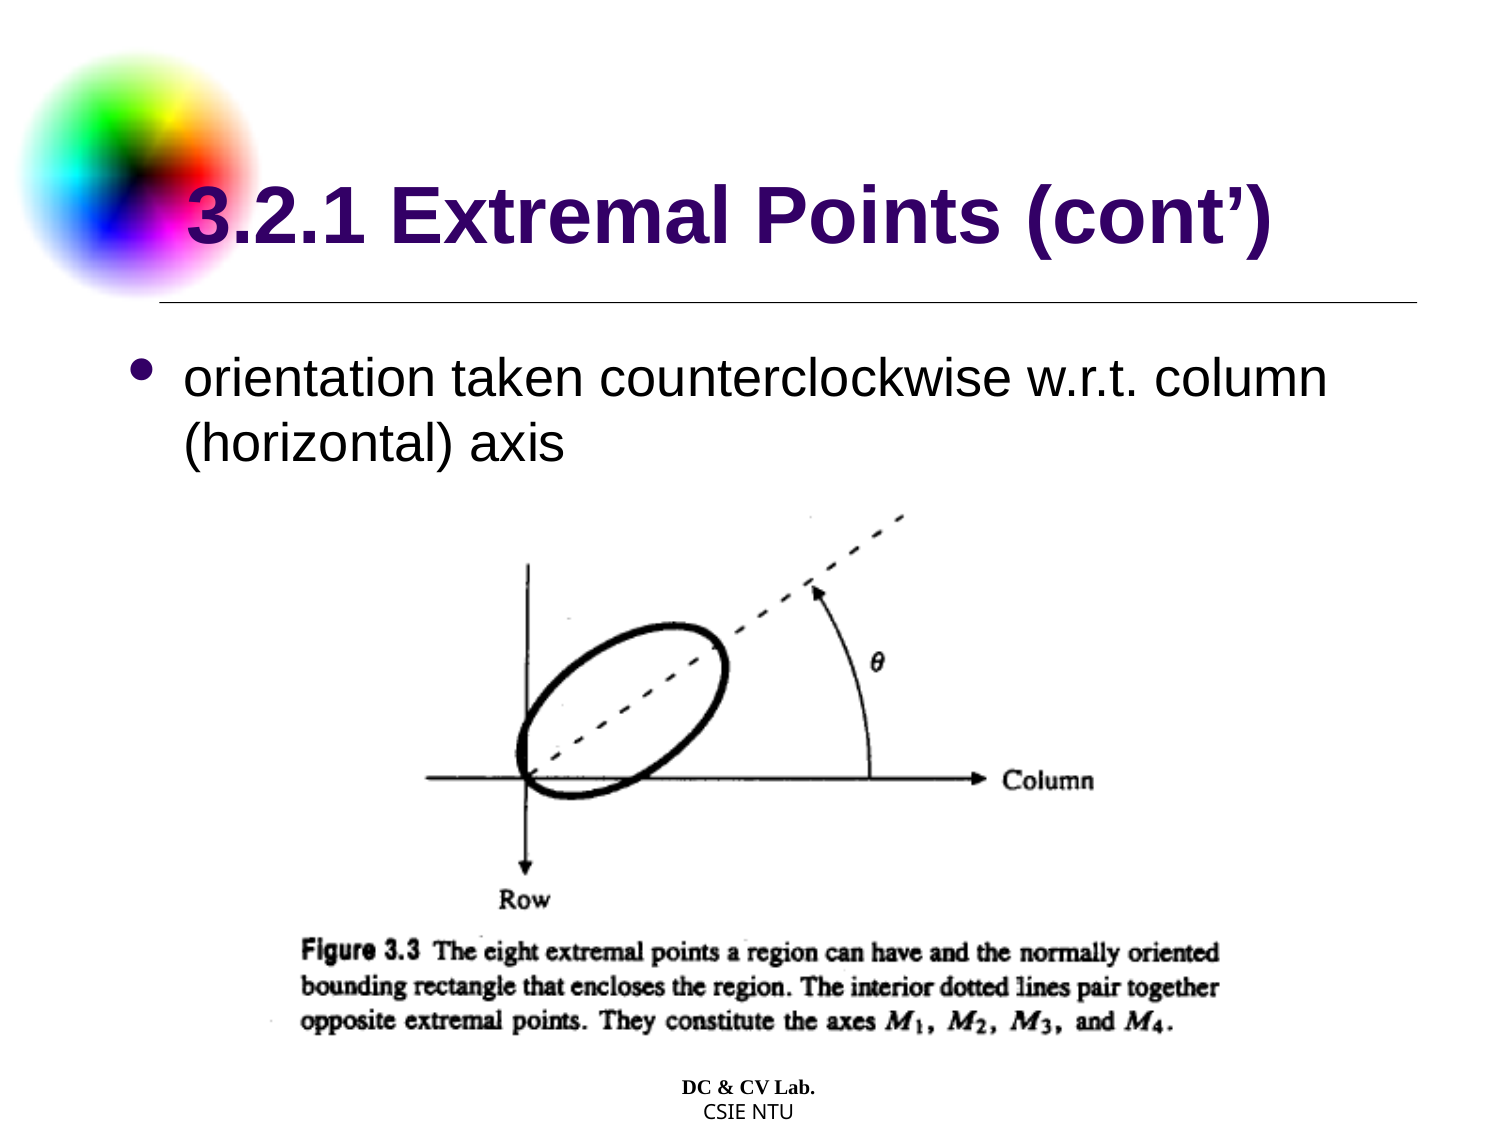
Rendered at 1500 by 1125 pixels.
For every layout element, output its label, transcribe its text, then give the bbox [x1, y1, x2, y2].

title 3.2.1 Extremal Points (cont’) [171, 54, 1500, 268]
footer DC & CV Lab. CSIE NTU [511, 1066, 987, 1125]
list orientation taken counterclockwise w.r.t. column (horizontal) axis [112, 334, 1412, 1059]
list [265, 479, 1235, 1043]
picture [0, 42, 272, 318]
